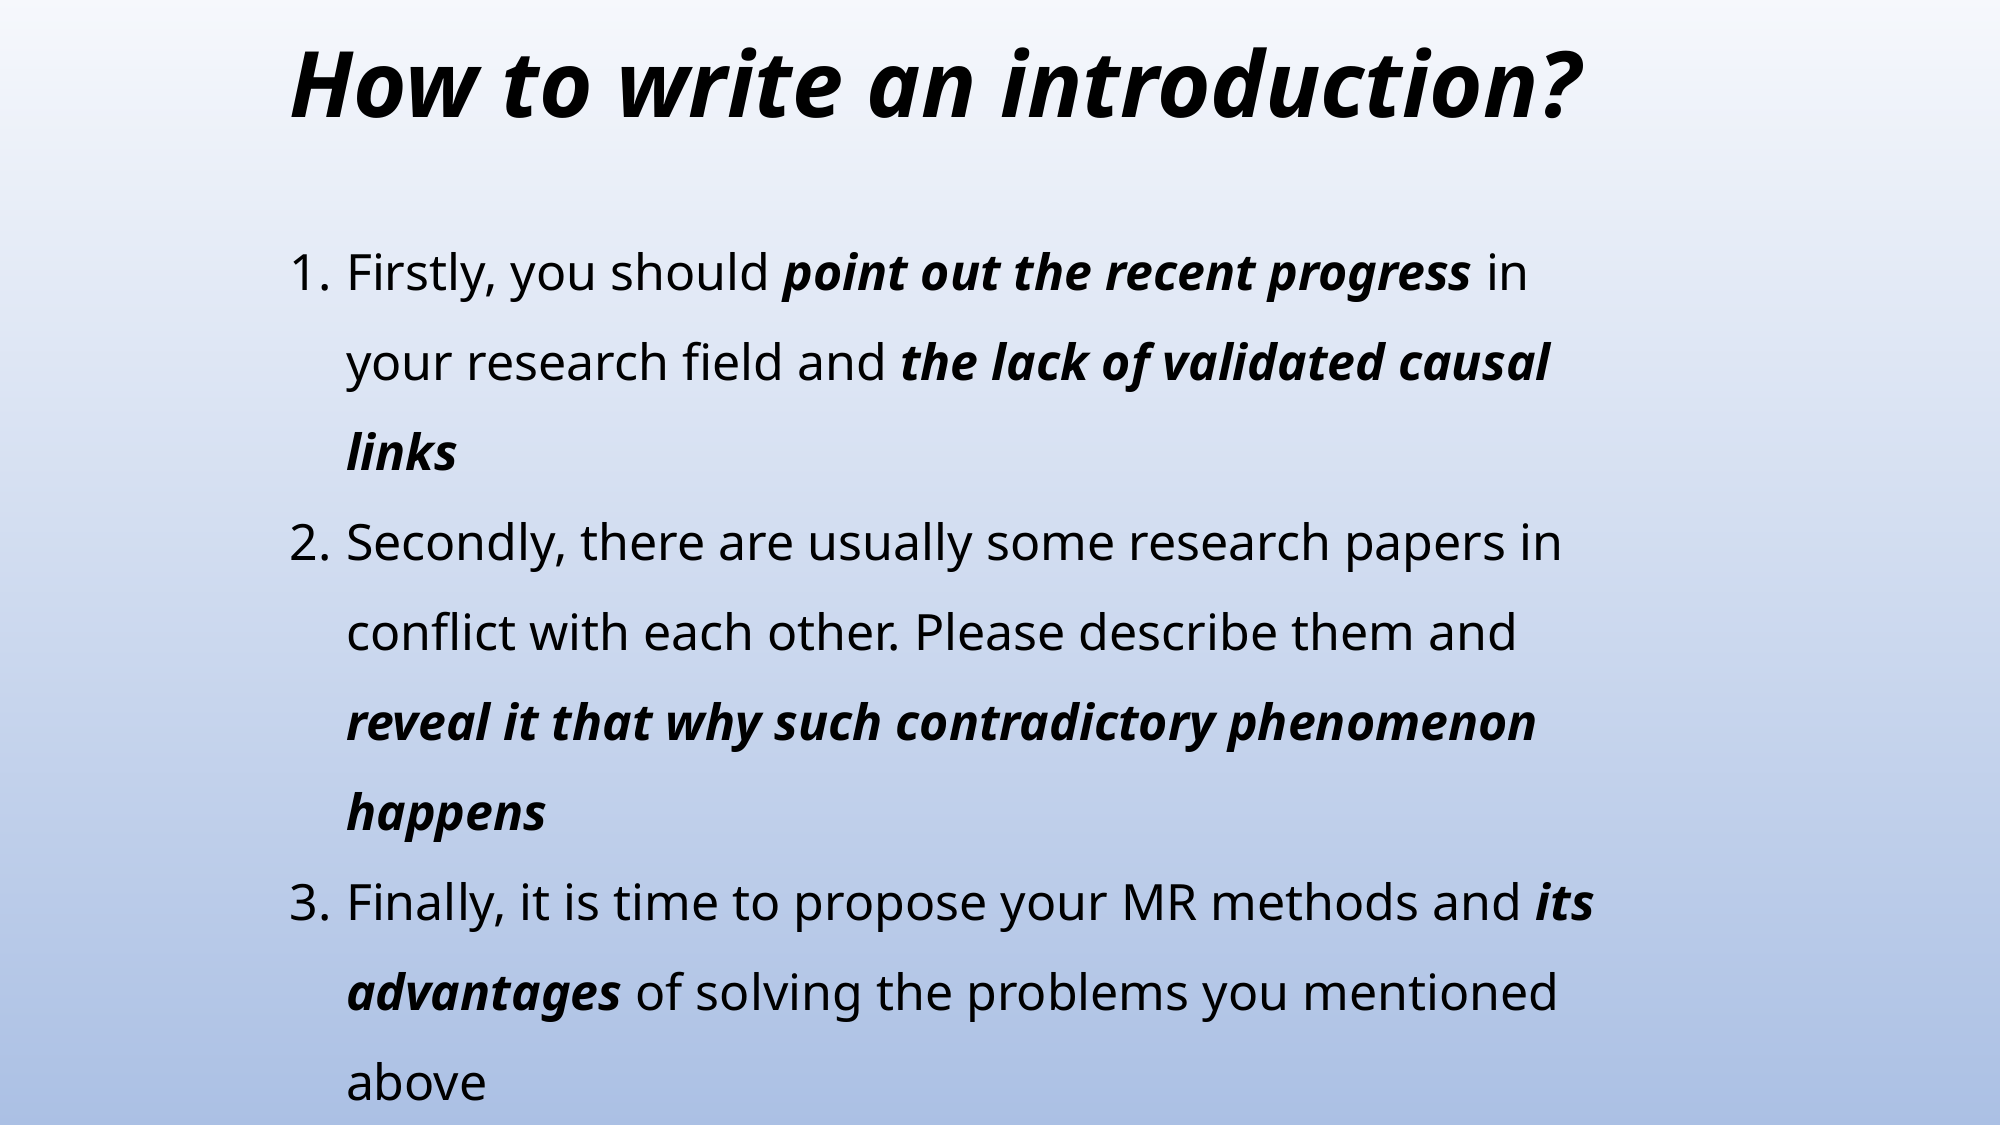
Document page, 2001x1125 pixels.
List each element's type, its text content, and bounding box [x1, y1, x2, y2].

text_box Firstly, you should point out the recent progress in your research field and the lack of validated causal links Secondly, there are usually some research papers in conflict with each other. Please describe them and reveal it that why such contradictory phenomenon happens Finally, it is time to propose your MR methods and its advantages of solving the problems you mentioned above [275, 203, 1655, 1118]
text_box How to write an introduction? [274, 18, 1624, 144]
